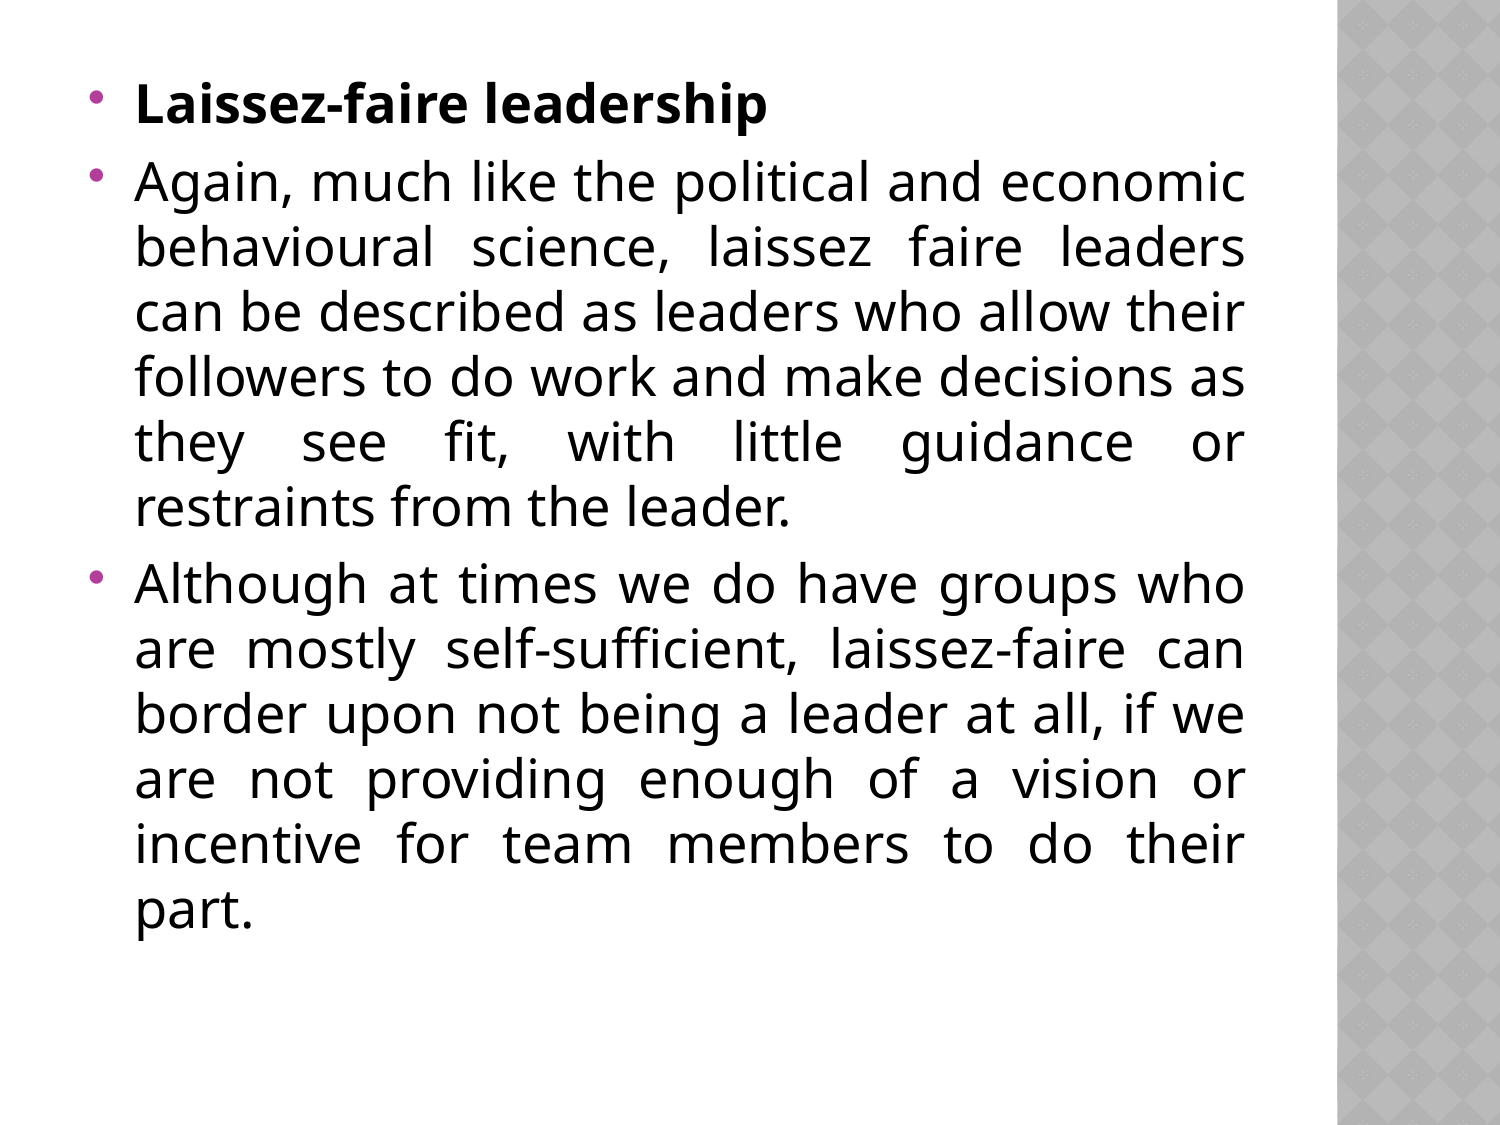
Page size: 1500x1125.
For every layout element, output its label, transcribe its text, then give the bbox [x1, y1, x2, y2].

list Laissez-faire leadership Again, much like the political and economic behavioural science, laissez faire leaders can be described as leaders who allow their followers to do work and make decisions as they see fit, with little guidance or restraints from the leader. Although at times we do have groups who are mostly self-sufficient, laissez-faire can border upon not being a leader at all, if we are not providing enough of a vision or incentive for team members to do their part. [75, 62, 1263, 1059]
